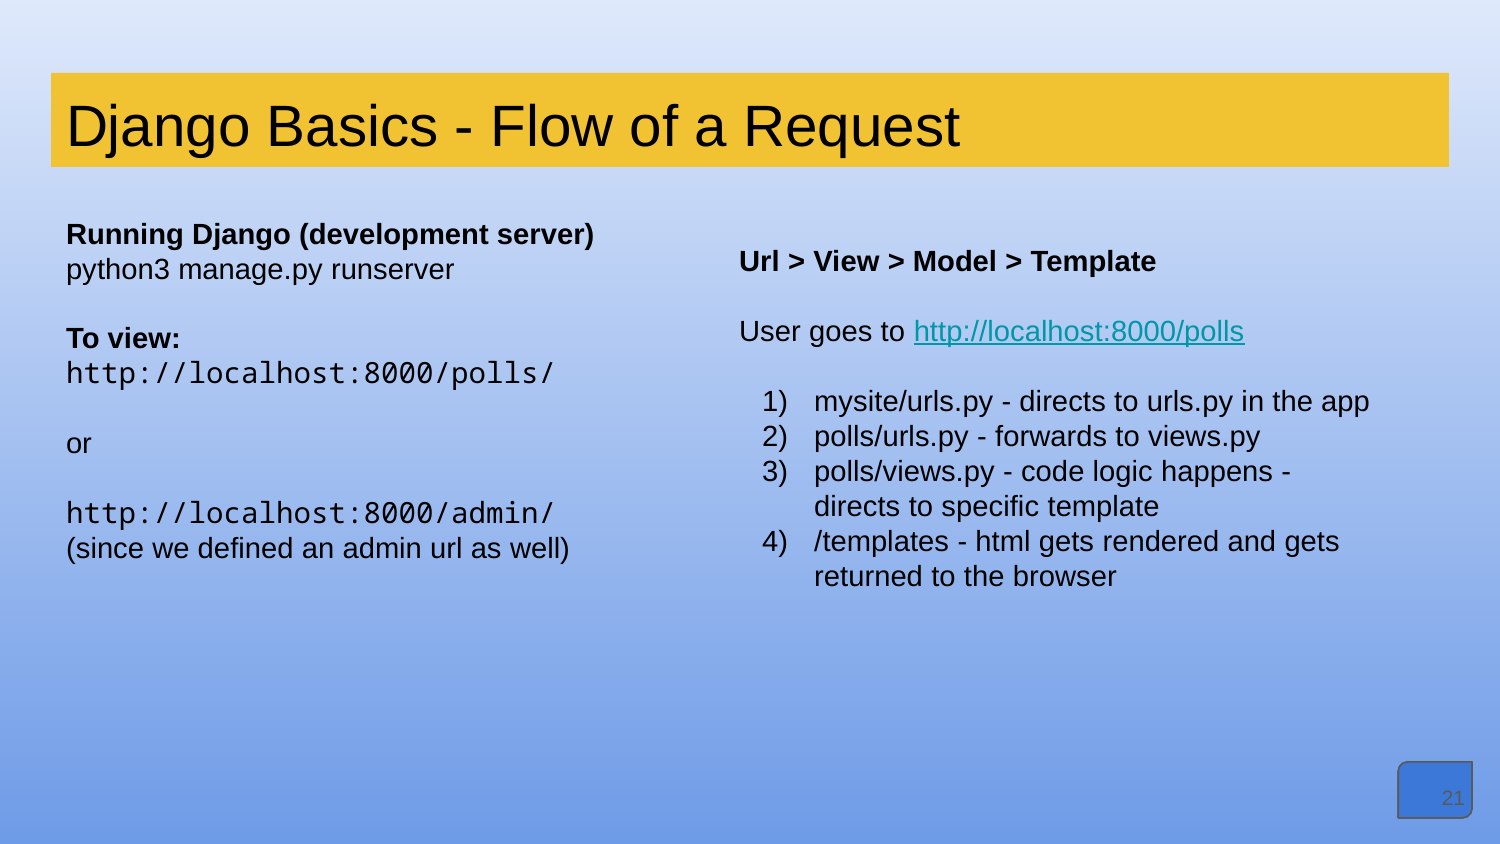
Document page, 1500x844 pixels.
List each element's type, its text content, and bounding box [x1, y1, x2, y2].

text_box [1047, 417, 1500, 558]
title Django Basics - Flow of a Request [51, 72, 1449, 167]
text_box Url > View > Model > Template User goes to http://localhost:8000/polls mysite/urls.py - directs to urls.py in the app polls/urls.py - forwards to views.py polls/views.py - code logic happens - directs to specific template /templates - html gets rendered and gets returned to the browser [724, 227, 1399, 669]
text_box Running Django (development server) python3 manage.py runserver To view: http://localhost:8000/polls/ or http://localhost:8000/admin/ (since we defined an admin url as well) [51, 199, 624, 588]
slide_number ‹#› [1389, 764, 1480, 830]
